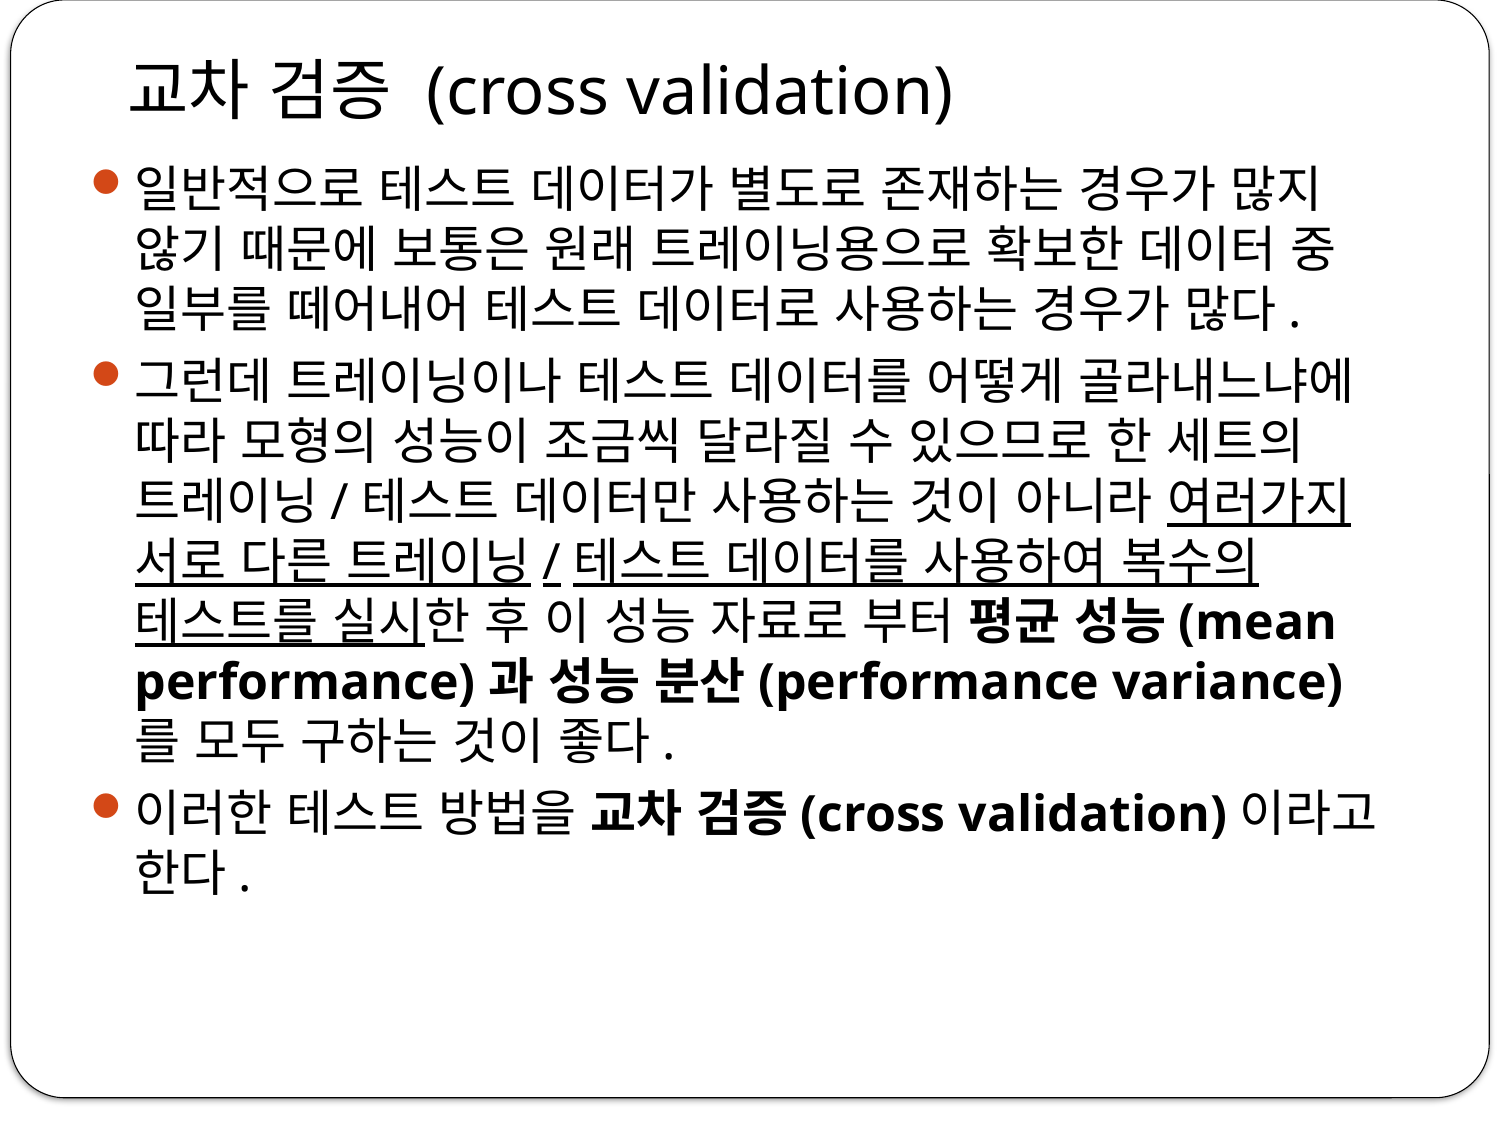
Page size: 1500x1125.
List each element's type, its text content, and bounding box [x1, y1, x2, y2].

title 교차 검증 (cross validation) [112, 37, 1388, 143]
list 일반적으로 테스트 데이터가 별도로 존재하는 경우가 많지 않기 때문에 보통은 원래 트레이닝용으로 확보한 데이터 중 일부를 떼어내어 테스트 데이터로 사용하는 경우가 많다. 그런데 트레이닝이나 테스트 데이터를 어떻게 골라내느냐에 따라 모형의 성능이 조금씩 달라질 수 있으므로 한 세트의 트레이닝/테스트 데이터만 사용하는 것이 아니라 여러가지 서로 다른 트레이닝/테스트 데이터를 사용하여 복수의 테스트를 실시한 후 이 성능 자료로 부터 평균 성능(mean performance)과 성능 분산(performance variance)를 모두 구하는 것이 좋다. 이러한 테스트 방법을 교차 검증(cross validation)이라고 한다. [75, 149, 1413, 900]
